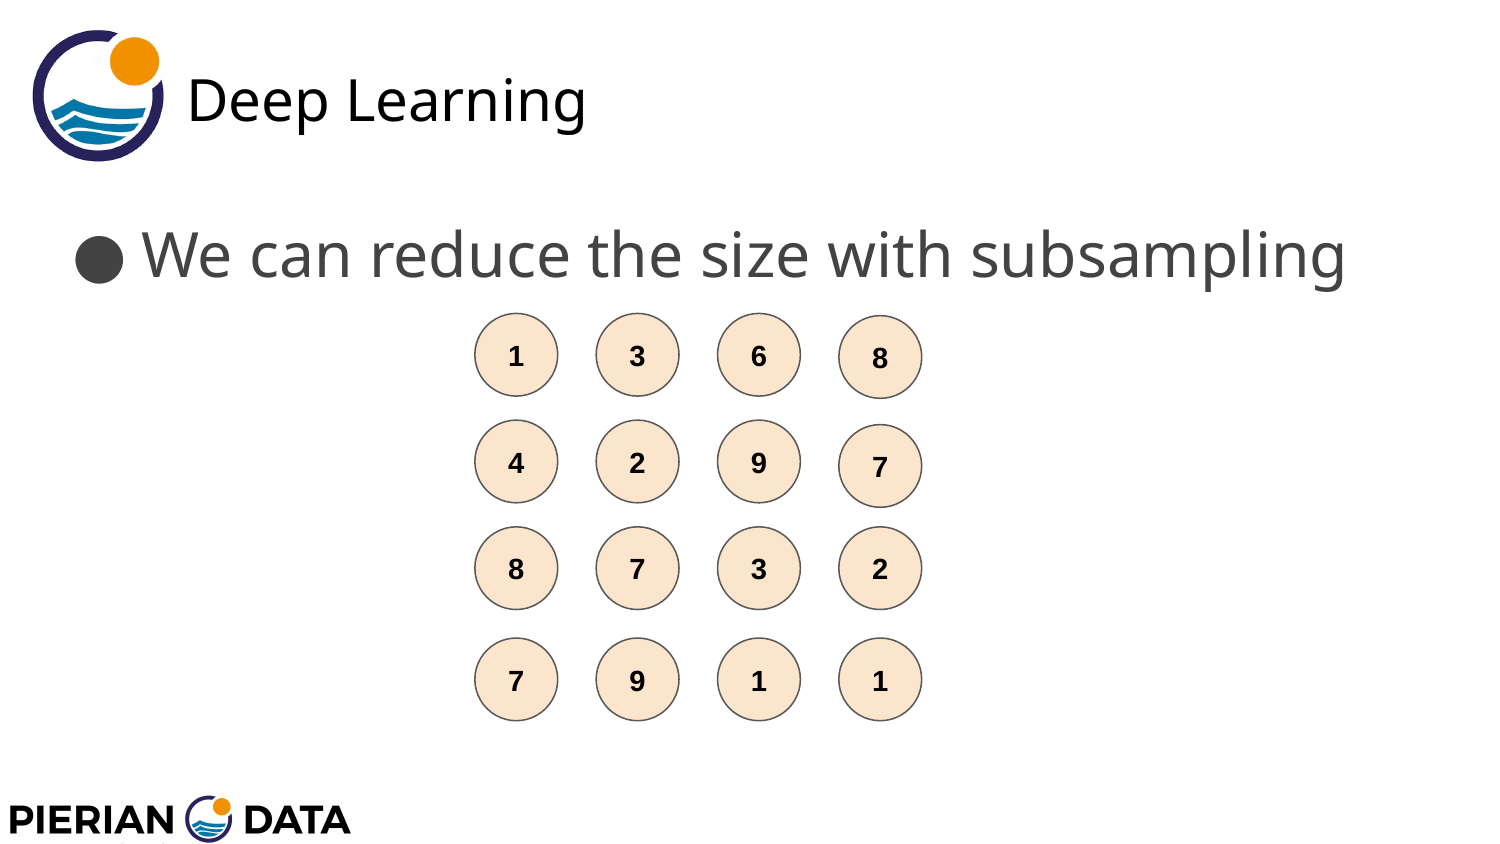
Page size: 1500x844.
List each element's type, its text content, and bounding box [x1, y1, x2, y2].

picture [24, 24, 172, 167]
text_box 1 [717, 638, 801, 721]
text_box 6 [717, 313, 801, 397]
text_box 3 [596, 313, 680, 397]
title Deep Learning [176, 48, 1449, 143]
text_box 9 [717, 420, 801, 503]
text_box 2 [838, 526, 922, 610]
text_box 7 [596, 526, 680, 610]
picture [0, 787, 368, 844]
text_box 9 [596, 638, 680, 721]
text_box 7 [838, 424, 922, 508]
text_box 3 [717, 526, 801, 610]
text_box 8 [474, 526, 558, 610]
list We can reduce the size with subsampling [51, 189, 1500, 750]
text_box 1 [474, 313, 558, 397]
text_box 7 [474, 638, 558, 721]
text_box 4 [474, 420, 558, 503]
text_box 2 [596, 420, 680, 503]
text_box 1 [838, 638, 922, 721]
text_box 8 [838, 315, 922, 399]
